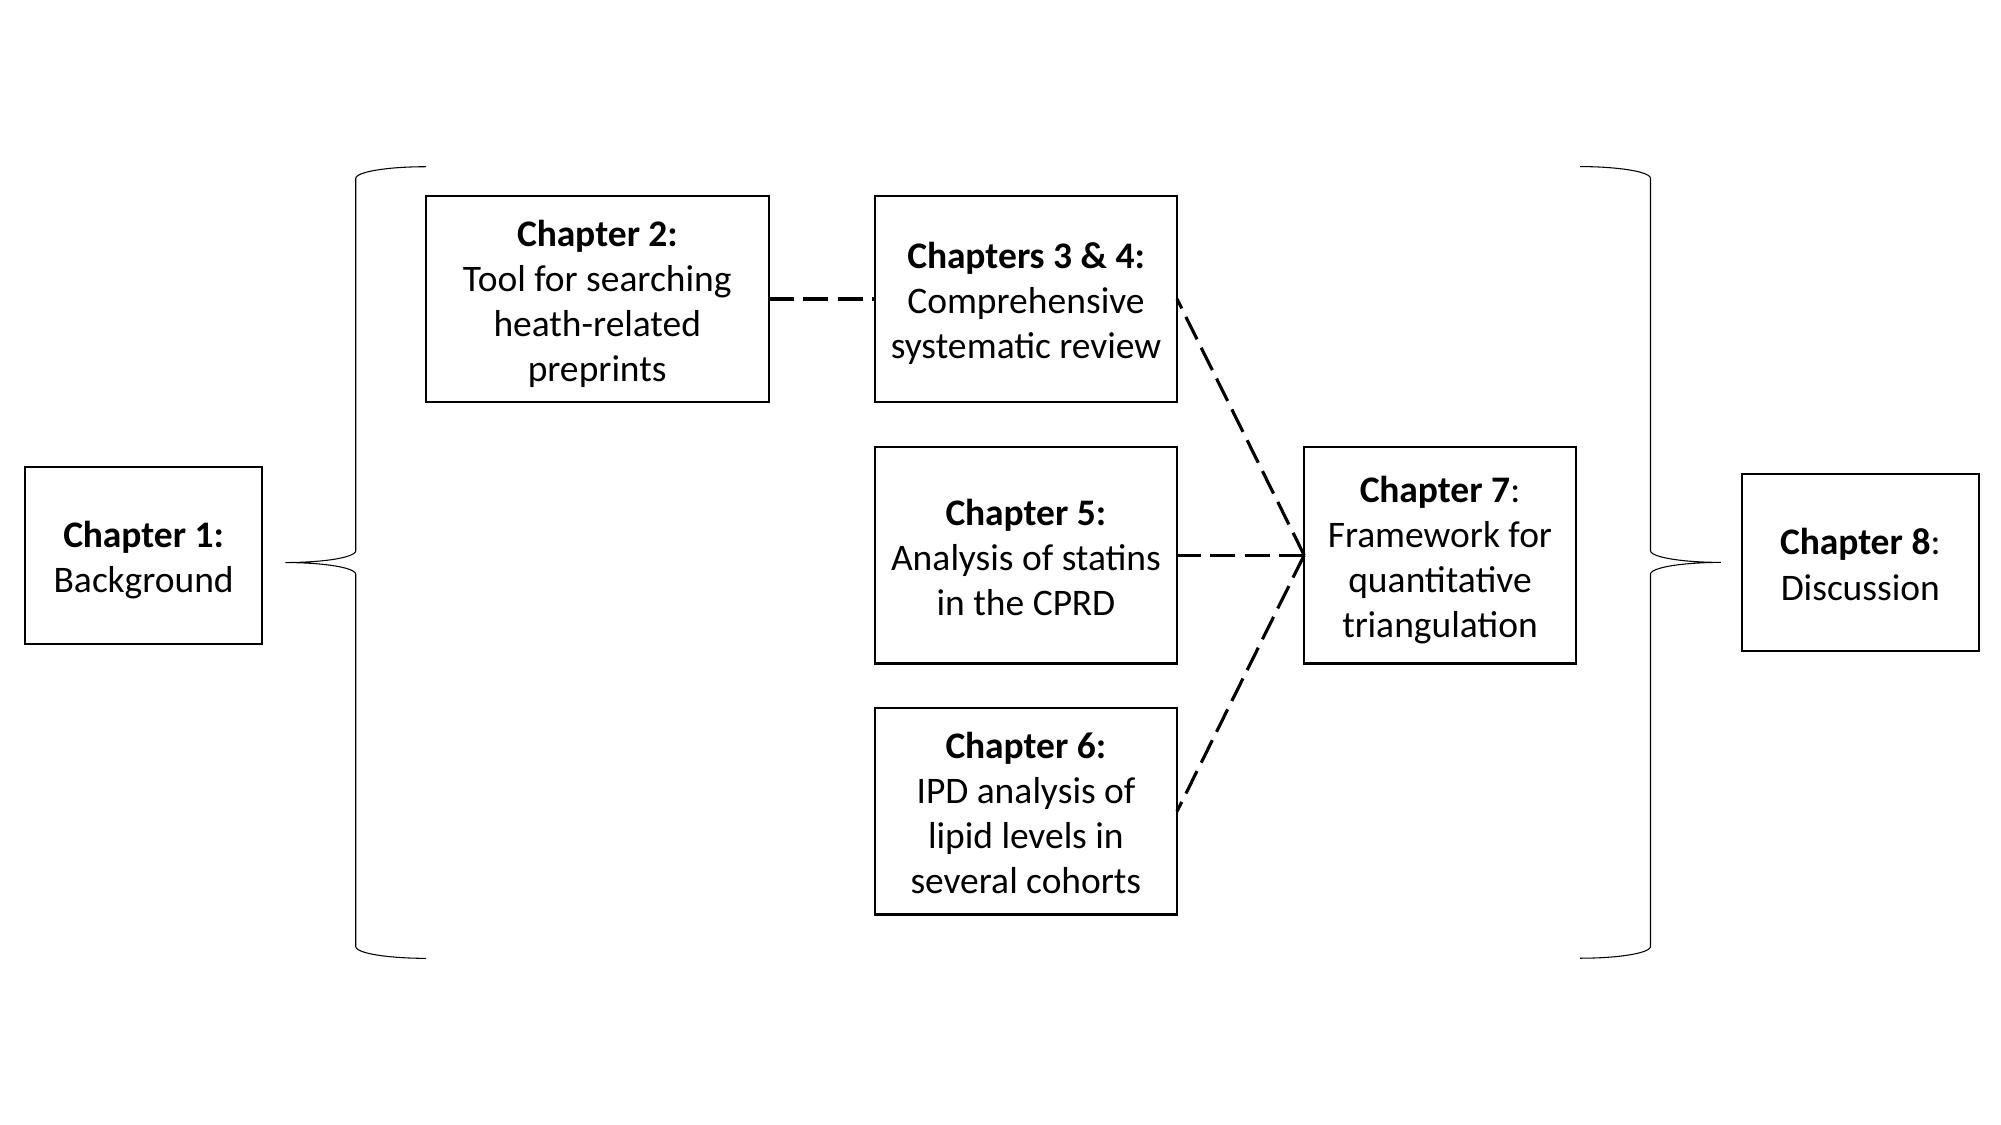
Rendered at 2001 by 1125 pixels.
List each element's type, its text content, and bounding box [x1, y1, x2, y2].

text_box Chapter 8: Discussion [1741, 473, 1980, 652]
text_box Chapter 7: Framework for quantitative triangulation [1305, 446, 1577, 665]
text_box Chapter 5: Analysis of statins in the CPRD [874, 446, 1176, 665]
text_box Chapter 2: Tool for searching heath-related preprints [427, 195, 770, 403]
text_box Chapter 6: IPD analysis of lipid levels in several cohorts [874, 707, 1178, 916]
text_box [1580, 166, 1721, 959]
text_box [1176, 298, 1305, 555]
text_box Chapter 1: Background [24, 466, 263, 645]
text_box [285, 166, 427, 959]
text_box Chapters 3 & 4: Comprehensive systematic review [874, 195, 1178, 403]
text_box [1176, 555, 1305, 812]
